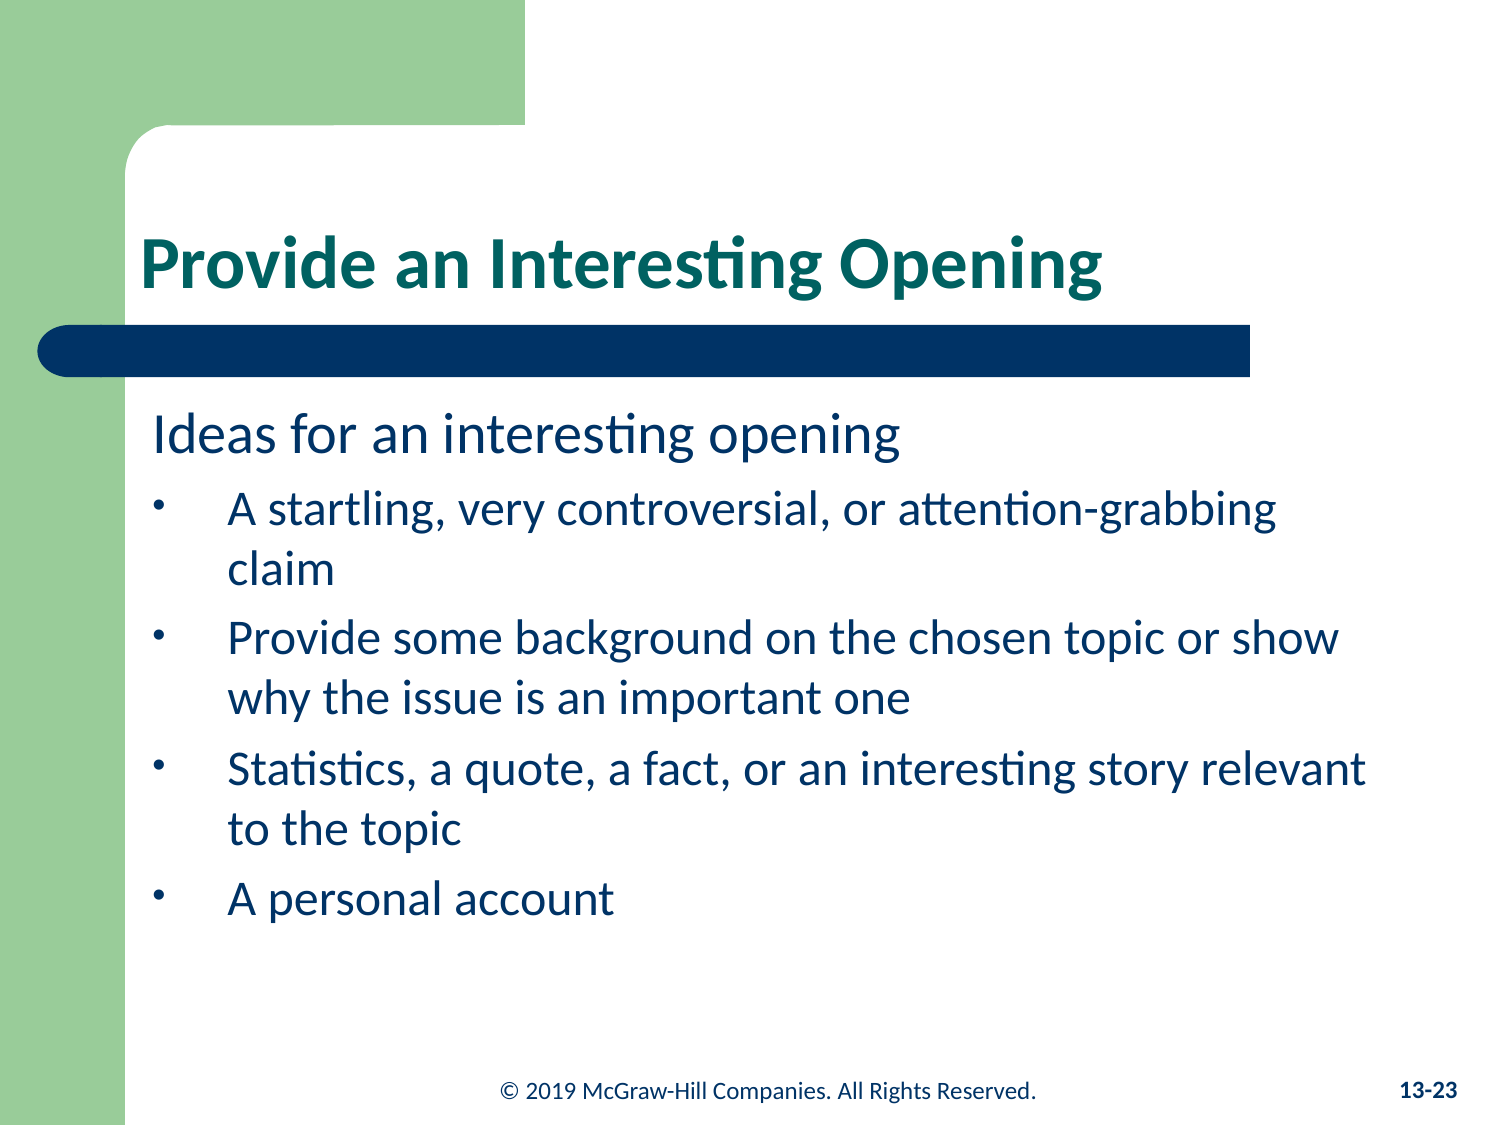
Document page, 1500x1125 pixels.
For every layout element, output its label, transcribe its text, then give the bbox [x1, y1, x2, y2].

title Provide an Interesting Opening [125, 125, 1425, 313]
list Ideas for an interesting opening A startling, very controversial, or attention-grabbing claim Provide some background on the chosen topic or show why the issue is an important one Statistics, a quote, a fact, or an interesting story relevant to the topic A personal account [137, 387, 1400, 999]
